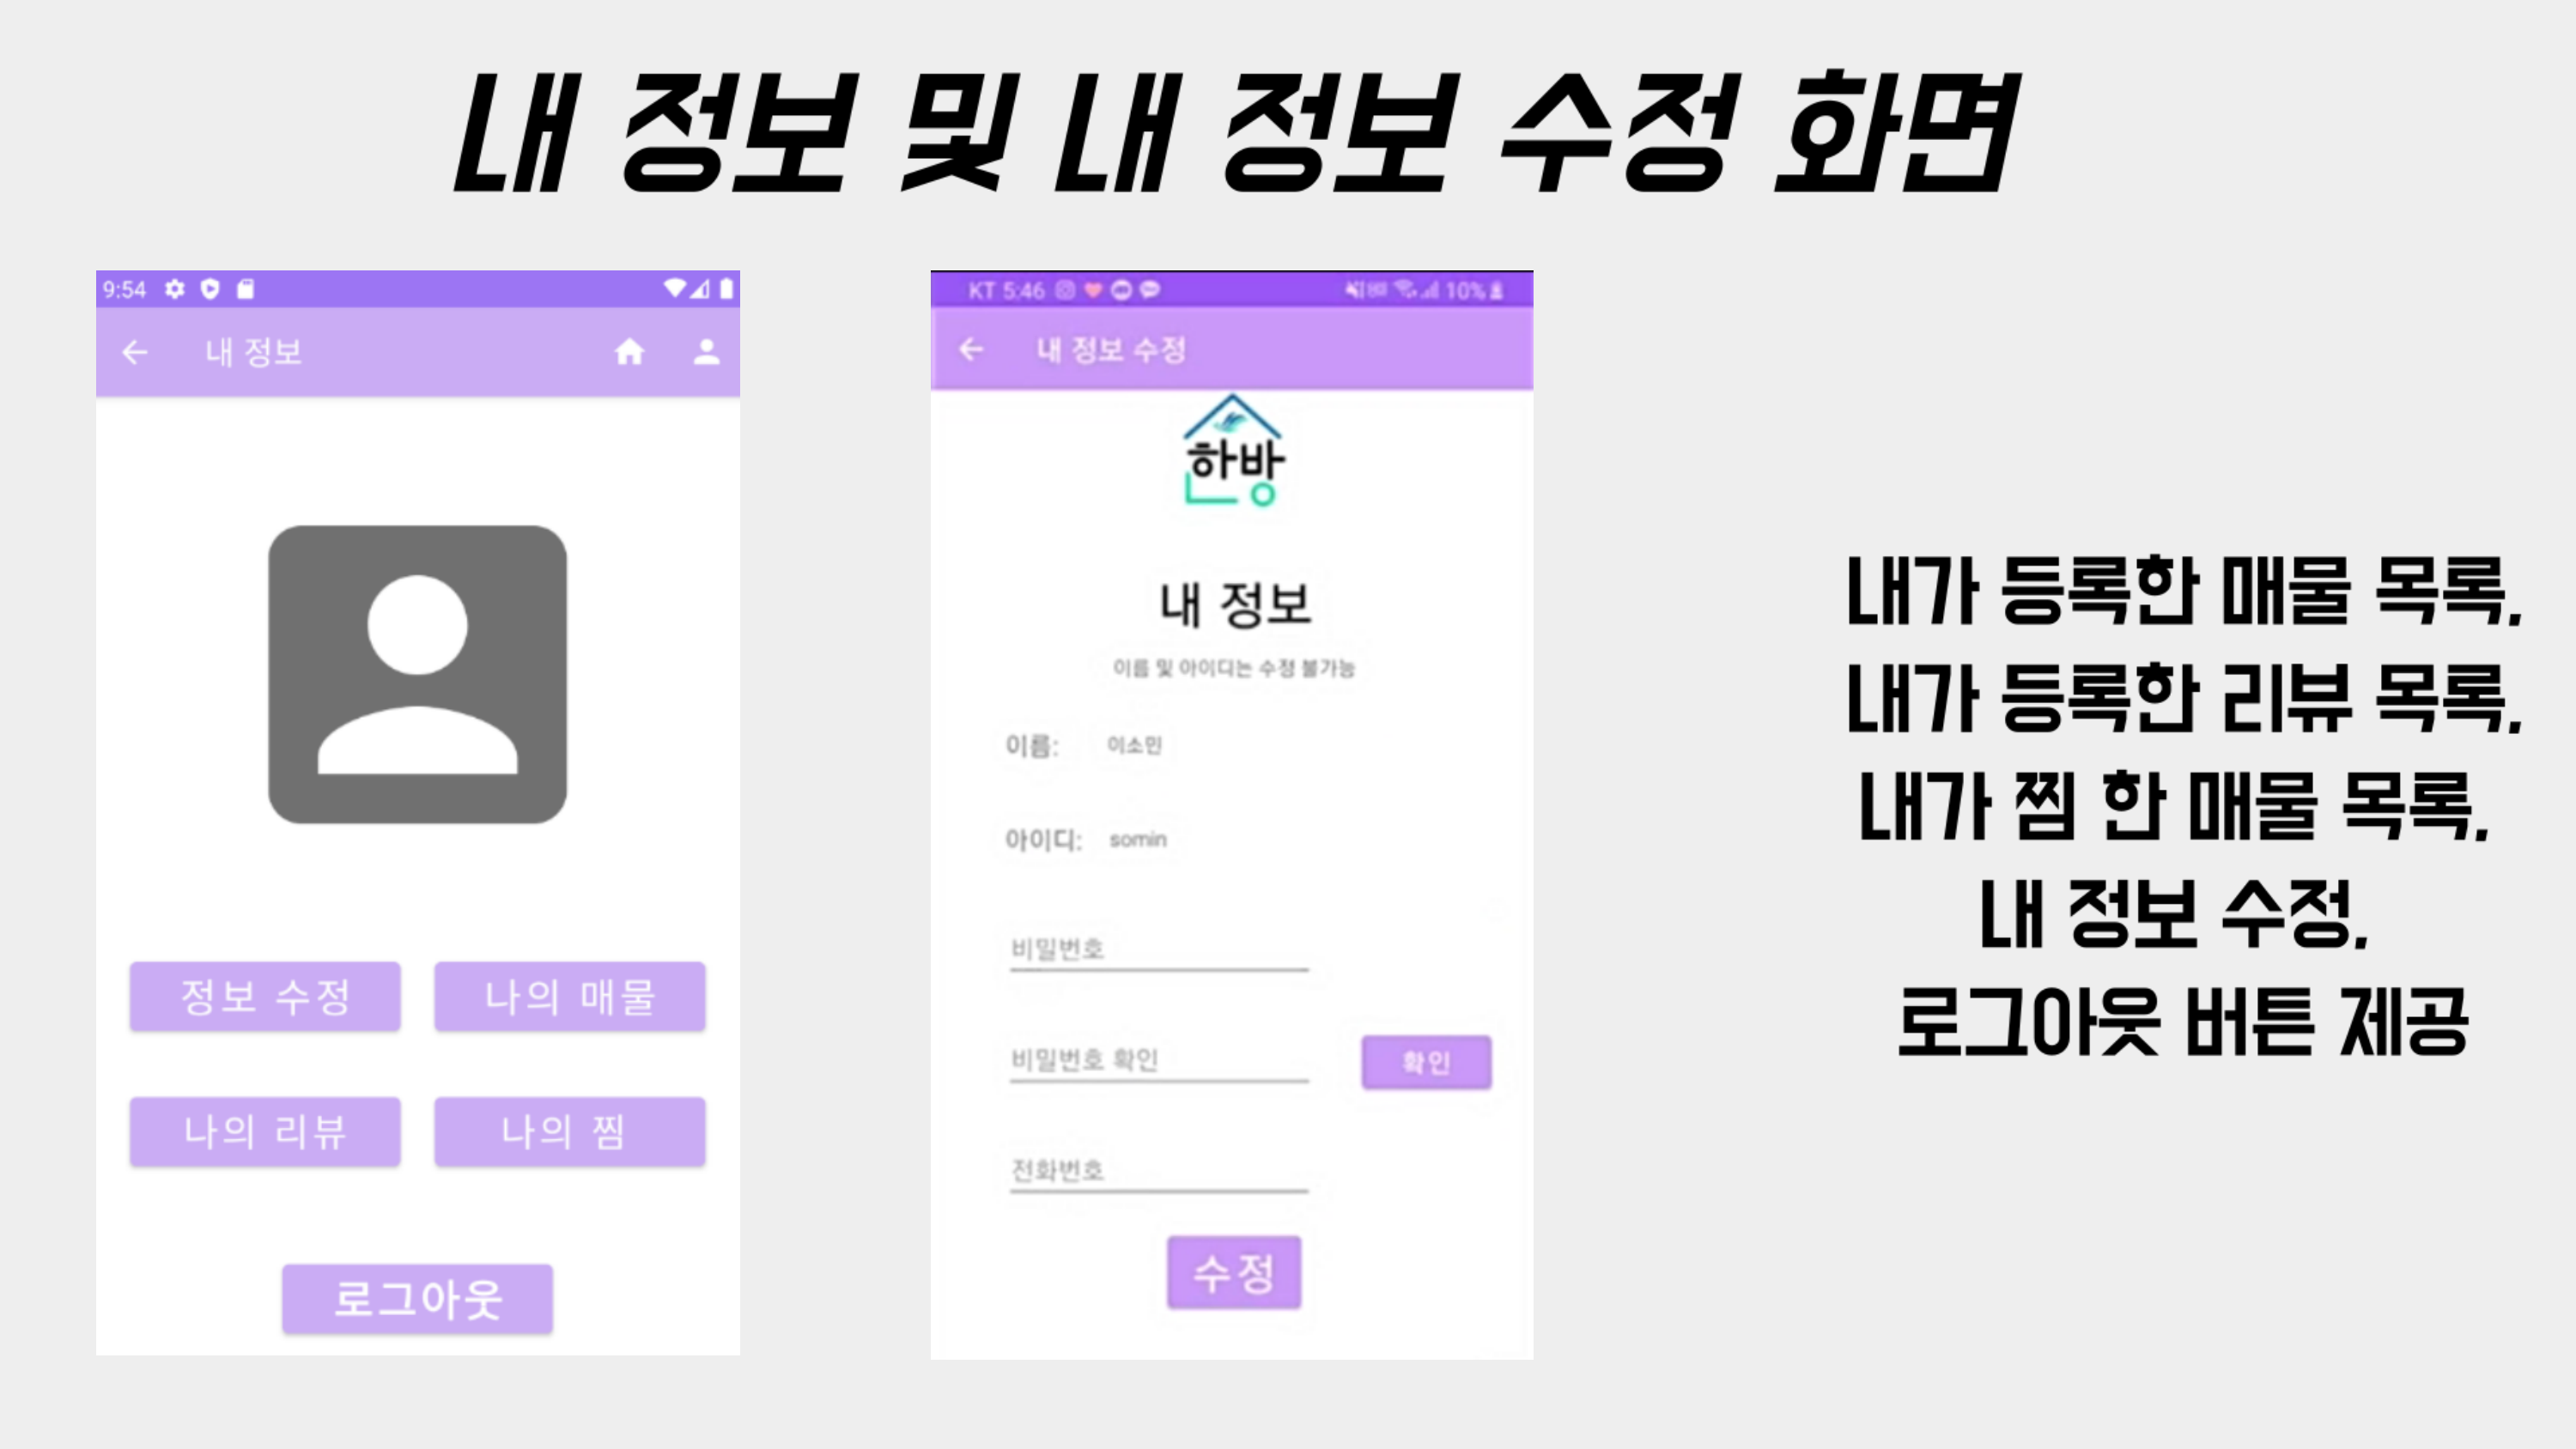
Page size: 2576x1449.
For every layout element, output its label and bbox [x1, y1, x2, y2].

picture [1797, 537, 2556, 1115]
text_box [96, 270, 740, 1355]
text_box [930, 270, 1534, 1360]
picture [234, 38, 2070, 264]
